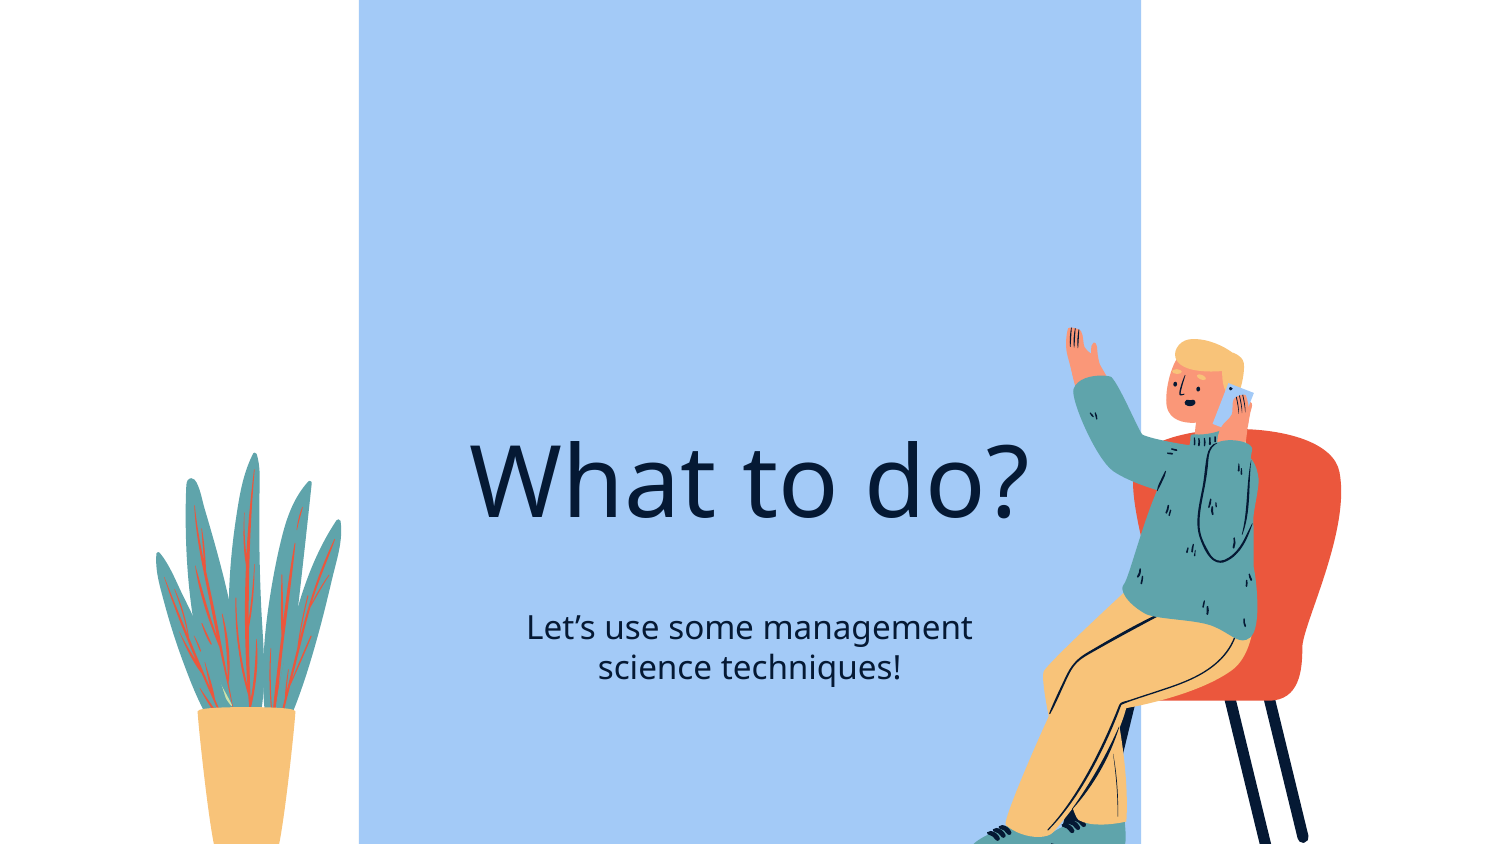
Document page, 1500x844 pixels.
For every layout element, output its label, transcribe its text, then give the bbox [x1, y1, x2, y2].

subtitle Let’s use some management science techniques! [489, 591, 960, 680]
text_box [965, 327, 1351, 844]
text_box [154, 452, 344, 844]
title What to do? [403, 420, 960, 559]
